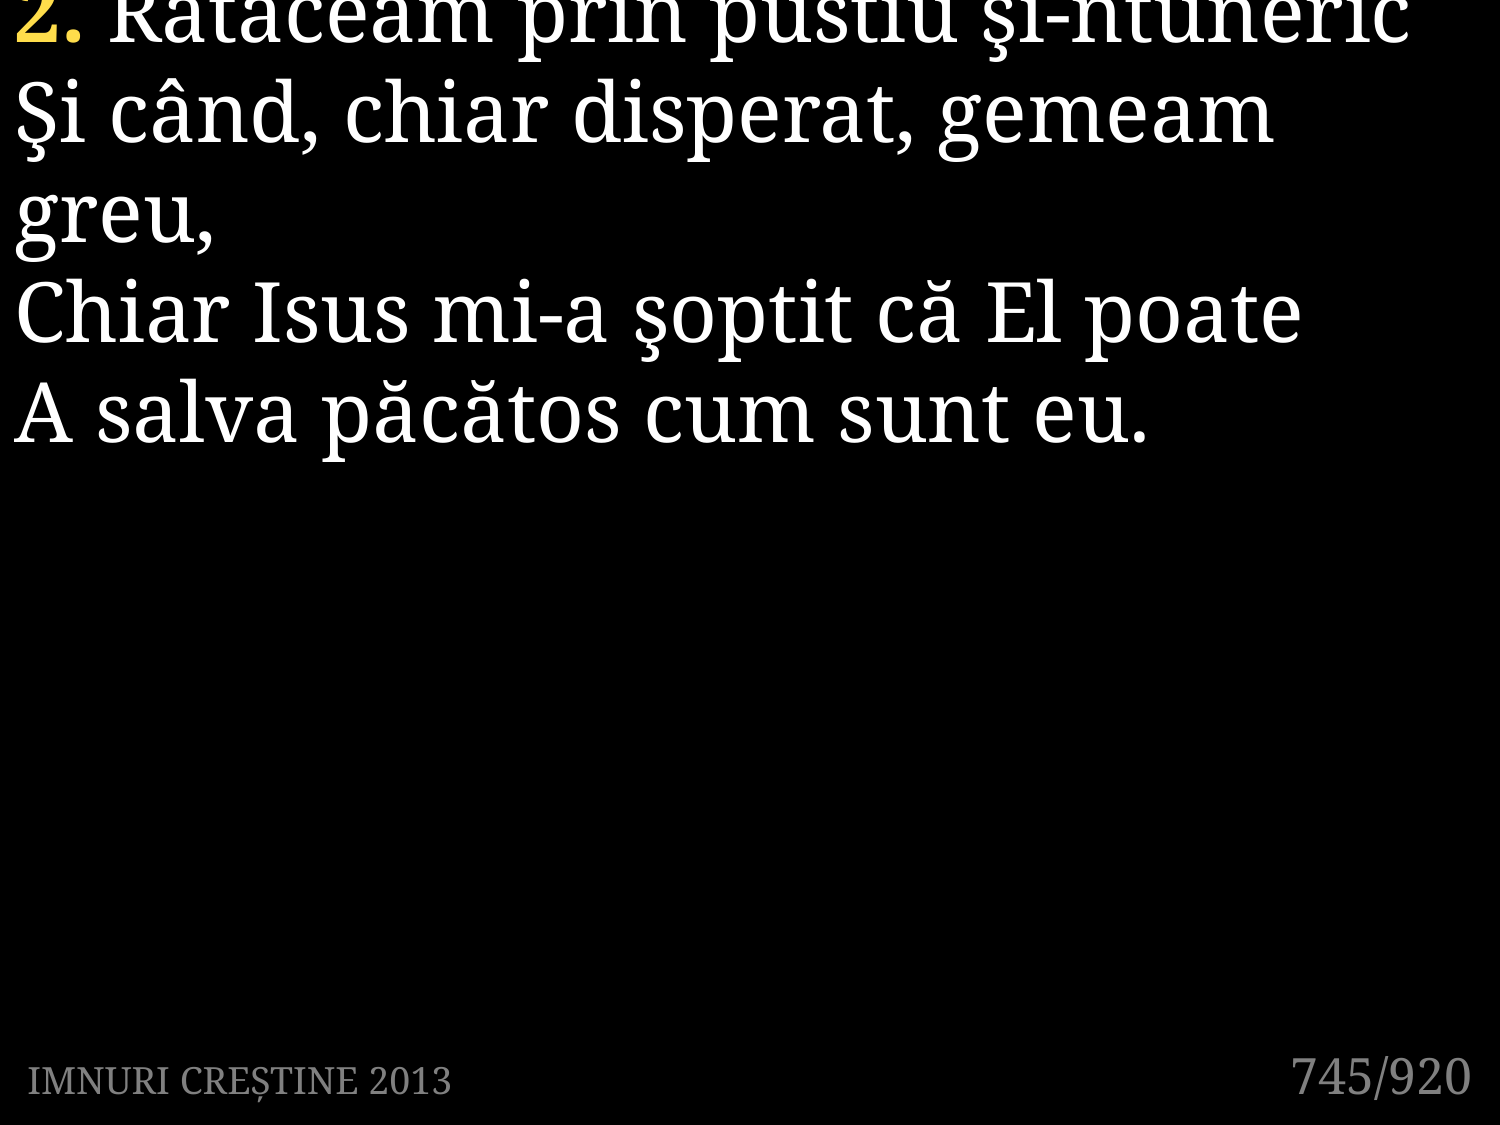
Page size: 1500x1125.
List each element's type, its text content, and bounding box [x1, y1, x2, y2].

text_box 745/920 [637, 1037, 1488, 1113]
text_box 2. Rătăceam prin pustiu şi-ntuneric Şi când, chiar disperat, gemeam greu, Chiar Isus mi-a şoptit că El poate A salva păcătos cum sunt eu. [0, 0, 1500, 467]
text_box IMNURI CREȘTINE 2013 [12, 1049, 637, 1110]
